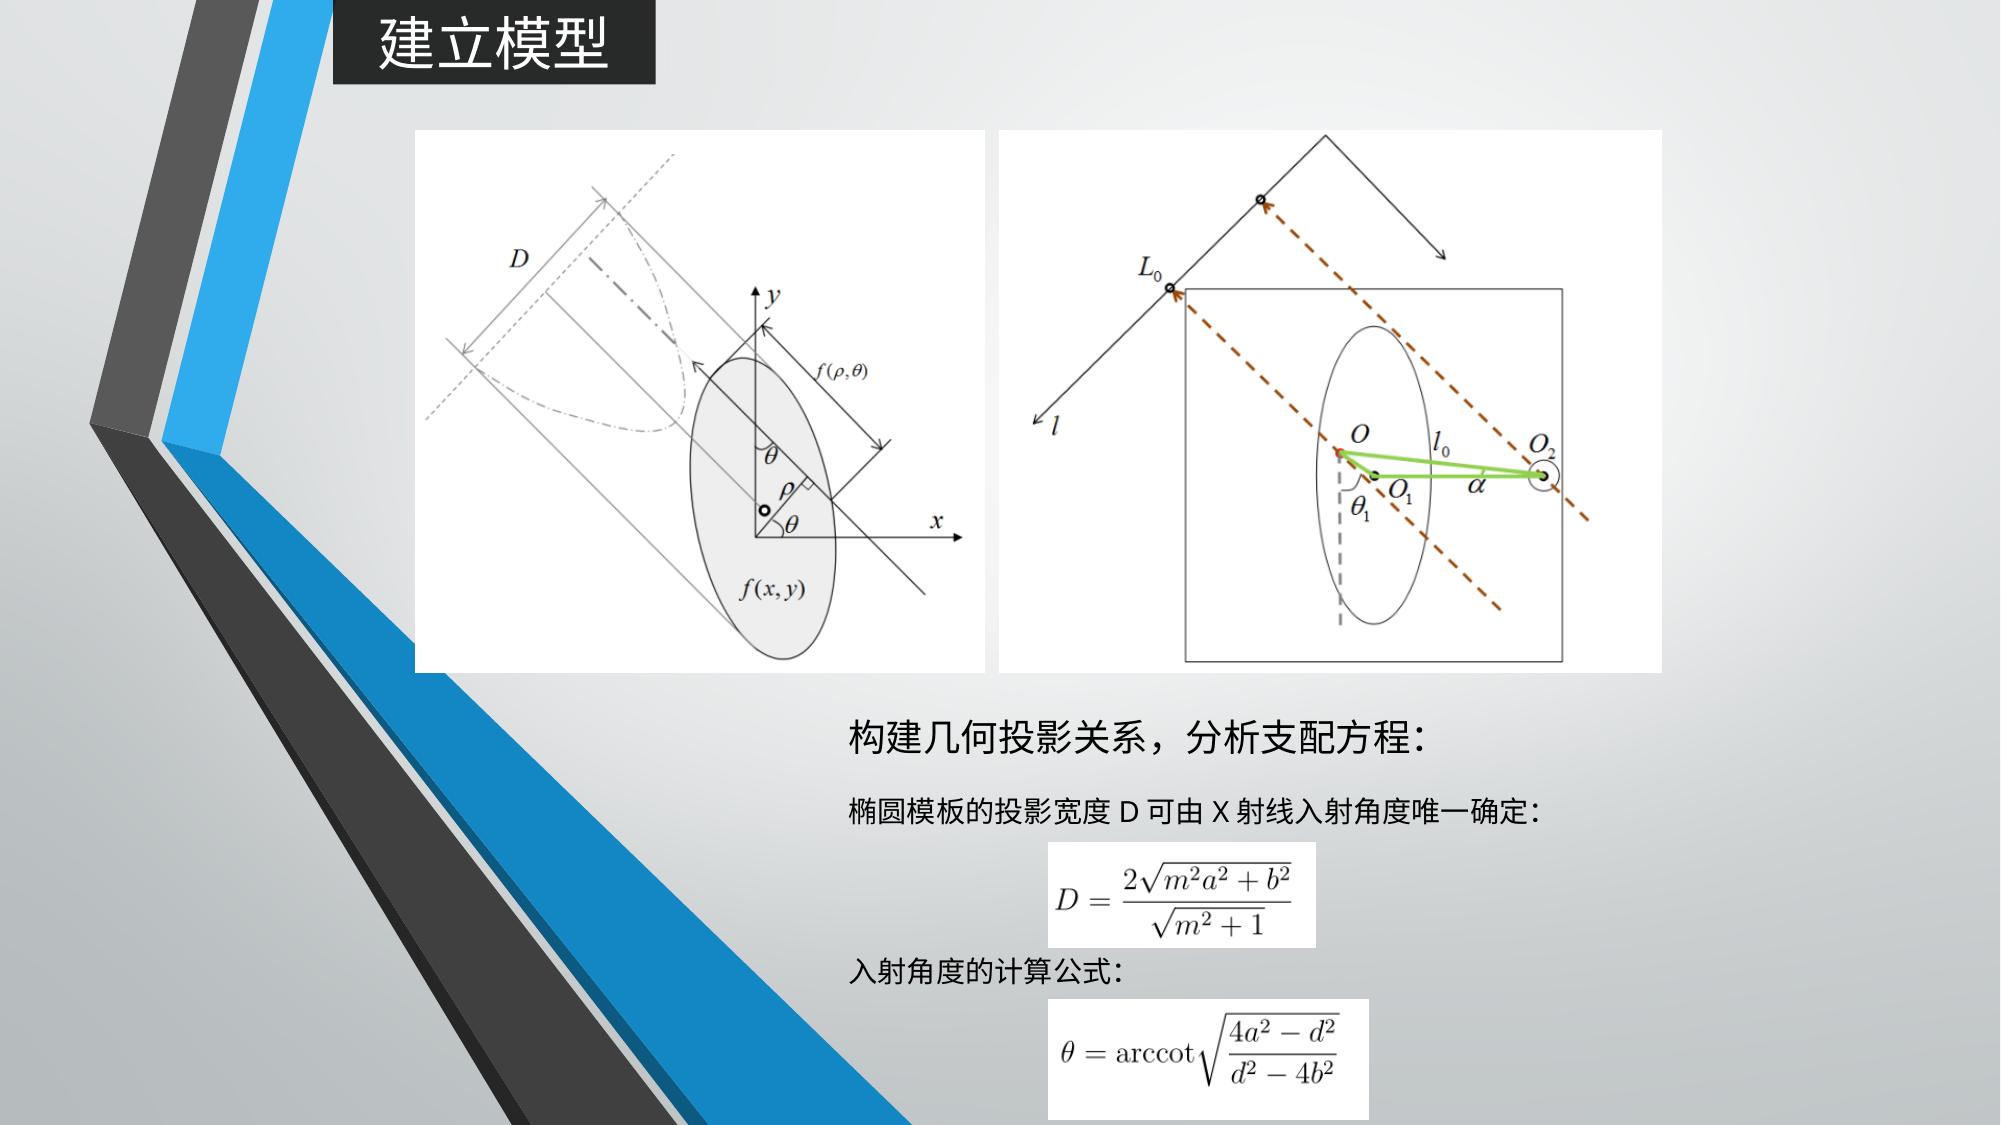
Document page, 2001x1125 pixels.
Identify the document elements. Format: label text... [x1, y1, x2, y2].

picture [999, 130, 1662, 673]
picture [1048, 842, 1316, 949]
text_box 建立模型 [332, 0, 657, 86]
picture [1048, 998, 1369, 1121]
picture [414, 130, 986, 673]
text_box 构建几何投影关系，分析支配方程： 椭圆模板的投影宽度D可由X射线入射角度唯一确定： 入射角度的计算公式： [833, 706, 1690, 996]
